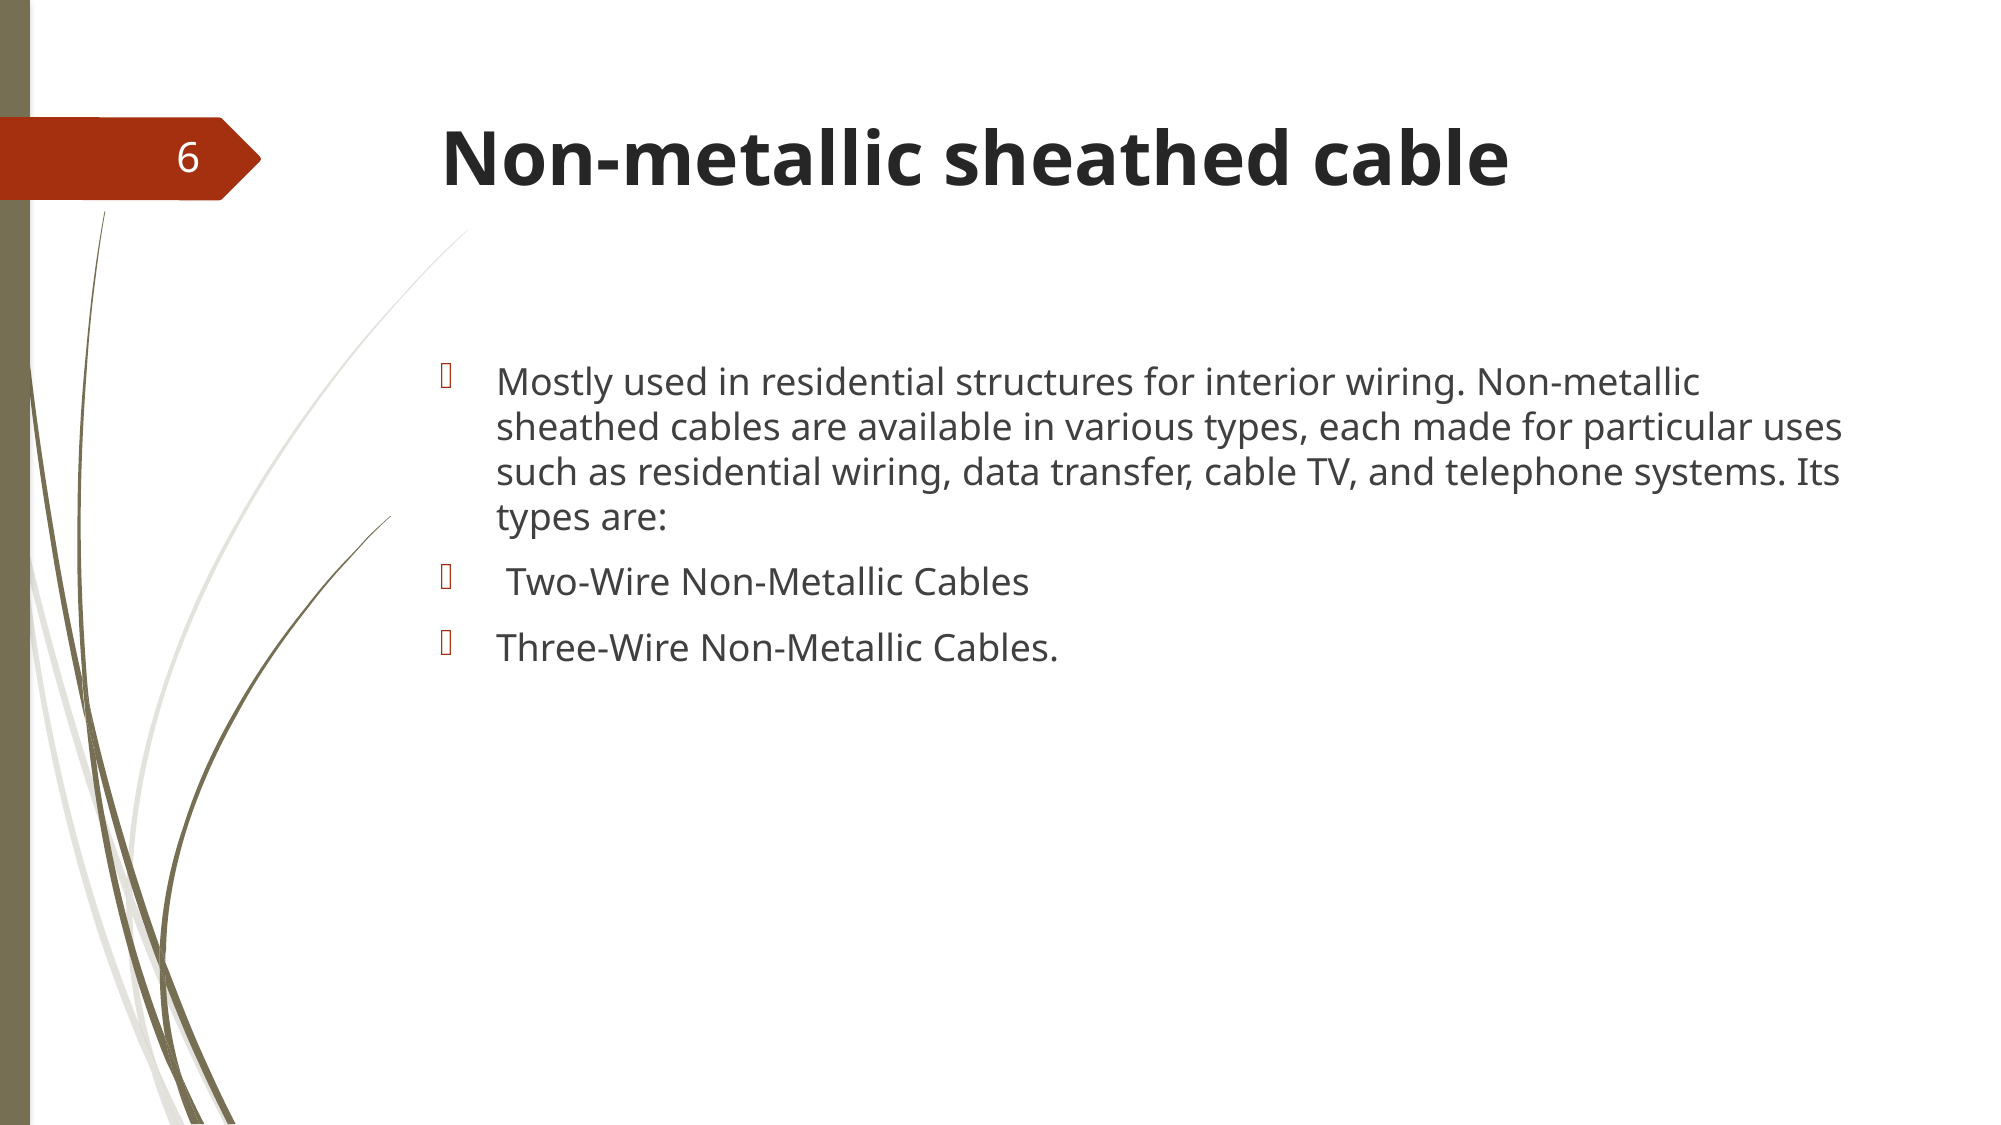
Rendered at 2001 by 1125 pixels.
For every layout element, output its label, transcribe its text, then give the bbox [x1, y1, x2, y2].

list Mostly used in residential structures for interior wiring. Non-metallic sheathed cables are available in various types, each made for particular uses such as residential wiring, data transfer, cable TV, and telephone systems. Its types are: Two-Wire Non-Metallic Cables Three-Wire Non-Metallic Cables. [424, 350, 1888, 970]
slide_number 6 [87, 129, 216, 190]
title Non-metallic sheathed cable [425, 102, 1888, 313]
